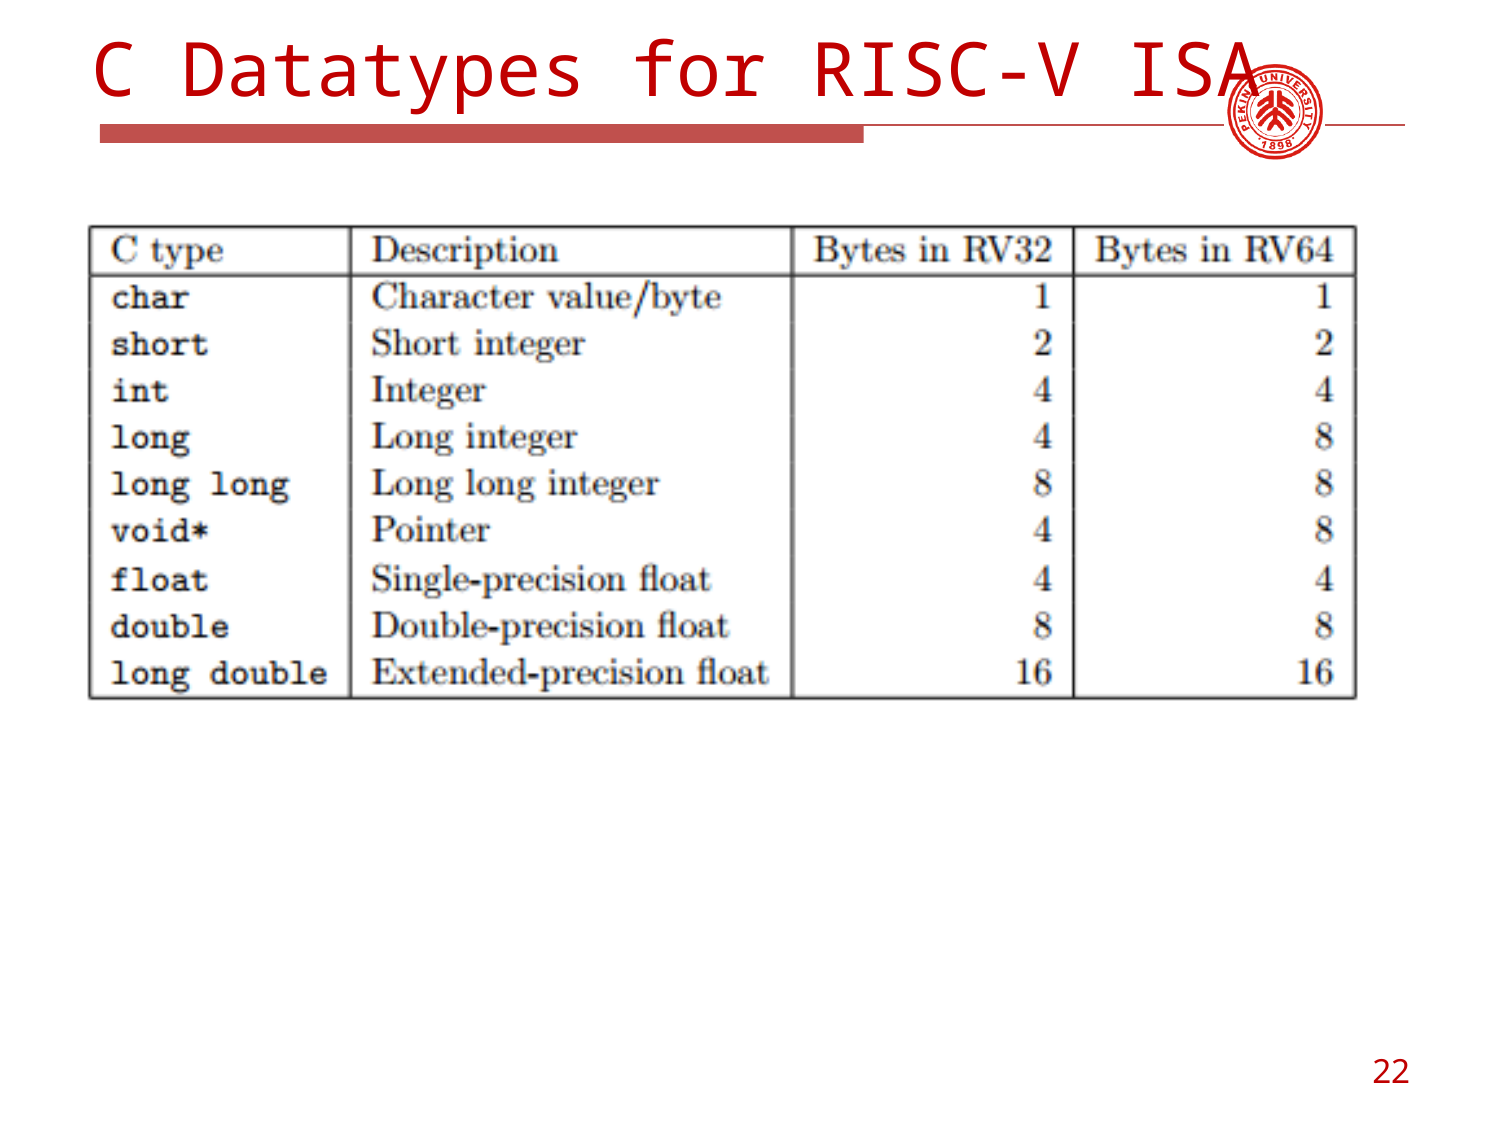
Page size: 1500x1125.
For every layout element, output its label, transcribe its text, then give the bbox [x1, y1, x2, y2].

picture [75, 207, 1377, 716]
title C Datatypes for RISC-V ISA [76, 0, 1425, 134]
picture [1224, 134, 1325, 162]
slide_number 22 [1074, 1042, 1425, 1103]
